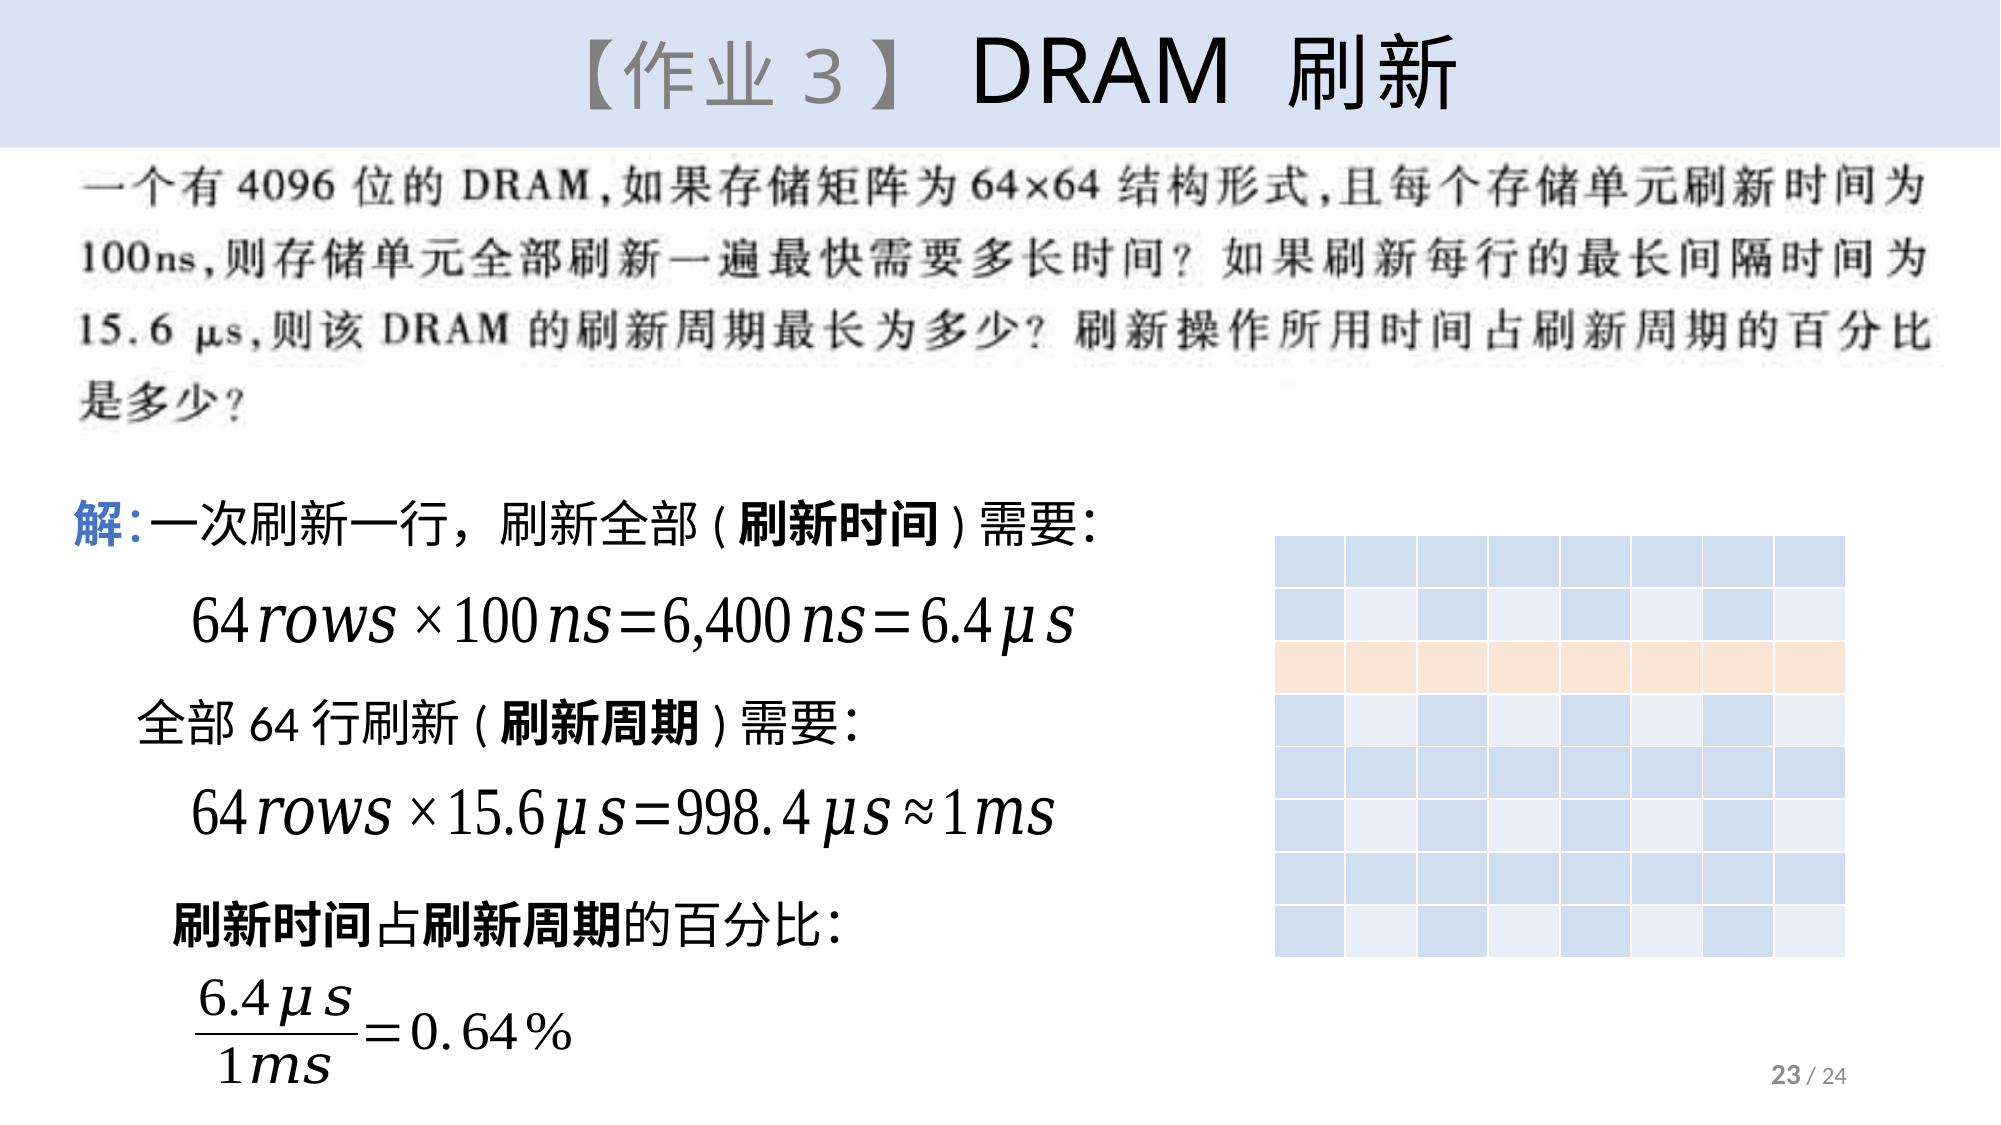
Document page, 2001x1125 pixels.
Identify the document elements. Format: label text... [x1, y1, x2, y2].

table_cell [1561, 695, 1630, 746]
text_box 刷新时间占刷新周期的百分比： [157, 885, 888, 961]
table_cell [1775, 589, 1845, 640]
table_cell [1775, 642, 1845, 693]
table_cell [1703, 642, 1773, 693]
table_cell [1418, 695, 1487, 746]
table_cell [1775, 853, 1845, 904]
table_cell [1561, 906, 1630, 957]
table_cell [1775, 800, 1845, 851]
table_cell [1703, 695, 1773, 746]
table_cell [1775, 906, 1845, 957]
table_cell [1418, 800, 1487, 851]
table_cell [1632, 589, 1702, 640]
title 【作业3】DRAM 刷新 [0, 0, 2000, 148]
table_header [1561, 536, 1630, 587]
table_cell [1346, 906, 1416, 957]
table_cell [1703, 800, 1773, 851]
table_cell [1418, 906, 1487, 957]
table_cell [1418, 853, 1487, 904]
table_cell [1489, 747, 1559, 798]
table_cell [1489, 642, 1559, 693]
table_cell [1632, 747, 1702, 798]
table_cell [1275, 853, 1344, 904]
text_box 解： [58, 484, 189, 560]
table_cell [1775, 695, 1845, 746]
picture [71, 153, 1944, 438]
table_cell [1561, 747, 1630, 798]
text_box 一次刷新一行，刷新全部(刷新时间)需要： [189, 484, 1143, 560]
table_cell [1489, 853, 1559, 904]
table_cell [1346, 853, 1416, 904]
table_cell [1346, 642, 1416, 693]
table_header [1275, 536, 1344, 587]
table_cell [1703, 906, 1773, 957]
table_cell [1275, 695, 1344, 746]
text_box 全部64行刷新(刷新周期)需要： [121, 683, 905, 759]
table_cell [1703, 589, 1773, 640]
table_cell [1632, 853, 1702, 904]
table_cell [1275, 800, 1344, 851]
table_cell [1561, 800, 1630, 851]
table_cell [1632, 800, 1702, 851]
table_cell [1632, 695, 1702, 746]
table_cell [1489, 800, 1559, 851]
table_cell [1346, 800, 1416, 851]
table_header [1346, 536, 1416, 587]
table_cell [1703, 853, 1773, 904]
table_cell [1489, 906, 1559, 957]
table_cell [1418, 589, 1487, 640]
table_cell [1346, 589, 1416, 640]
table_cell [1775, 747, 1845, 798]
table_cell [1561, 589, 1630, 640]
table_cell [1275, 747, 1344, 798]
table_cell [1561, 642, 1630, 693]
table_header [1489, 536, 1559, 587]
table_header [1703, 536, 1773, 587]
table_cell [1703, 747, 1773, 798]
table_cell [1418, 642, 1487, 693]
table_cell [1418, 747, 1487, 798]
table_cell [1489, 589, 1559, 640]
table_cell [1489, 695, 1559, 746]
table_cell [1561, 853, 1630, 904]
table_header [1418, 536, 1487, 587]
table_cell [1275, 642, 1344, 693]
slide_number 23 / 24 [1412, 1042, 1863, 1103]
table_cell [1632, 642, 1702, 693]
table_cell [1275, 589, 1344, 640]
table_cell [1346, 747, 1416, 798]
table_header [1775, 536, 1845, 587]
table_cell [1346, 695, 1416, 746]
table_cell [1275, 906, 1344, 957]
table_cell [1632, 906, 1702, 957]
table_header [1632, 536, 1702, 587]
